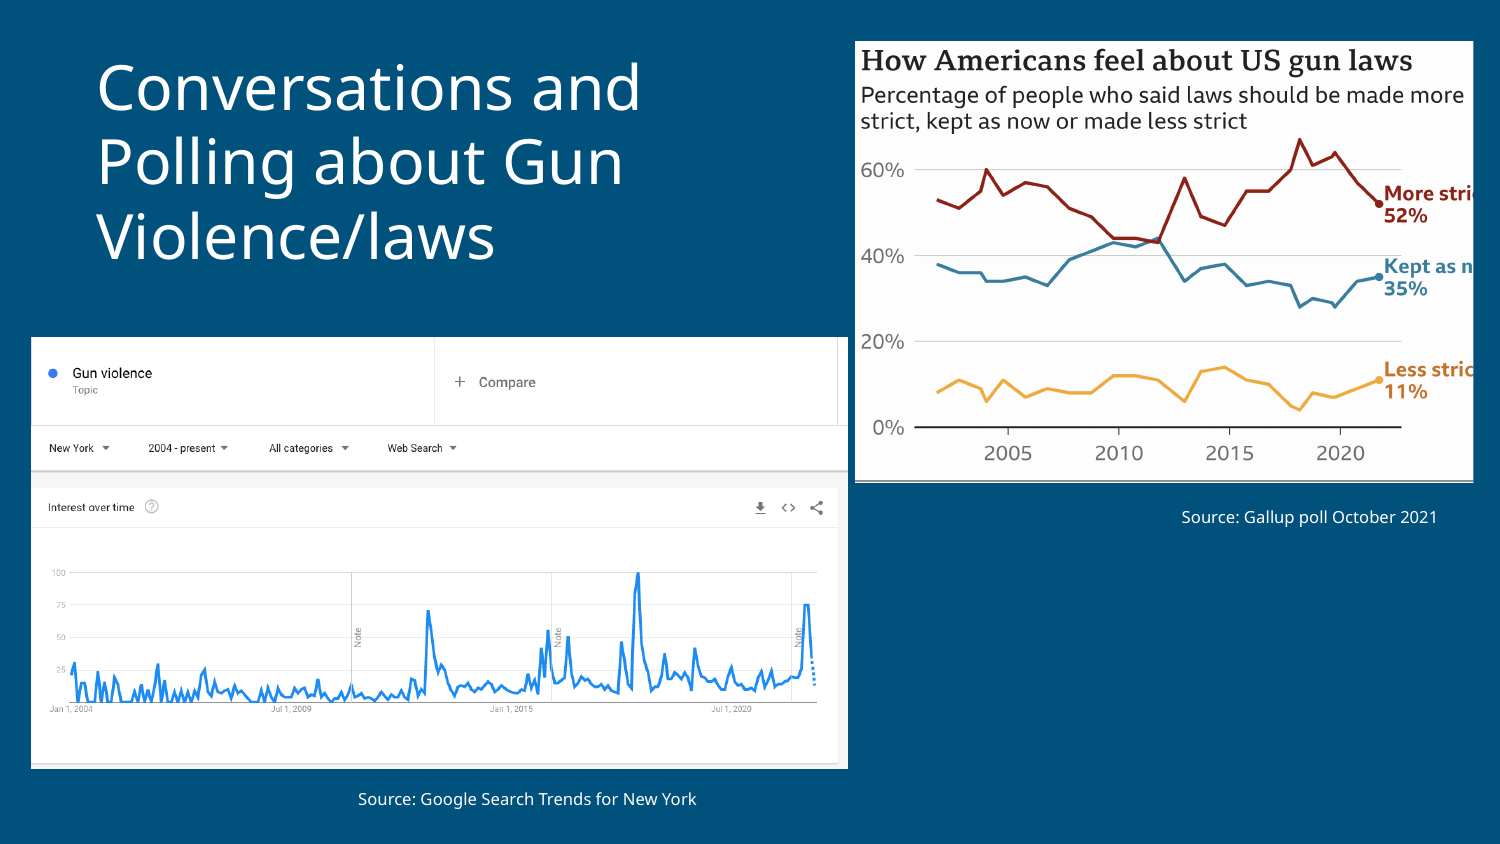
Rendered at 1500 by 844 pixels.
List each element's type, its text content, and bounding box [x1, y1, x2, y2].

picture [856, 42, 1473, 482]
text_box Source: Google Search Trends for New York [343, 778, 836, 819]
text_box Conversations and Polling about Gun Violence/laws [81, 32, 802, 288]
picture [32, 338, 847, 768]
text_box Source: Gallup poll October 2021 [1166, 496, 1468, 537]
